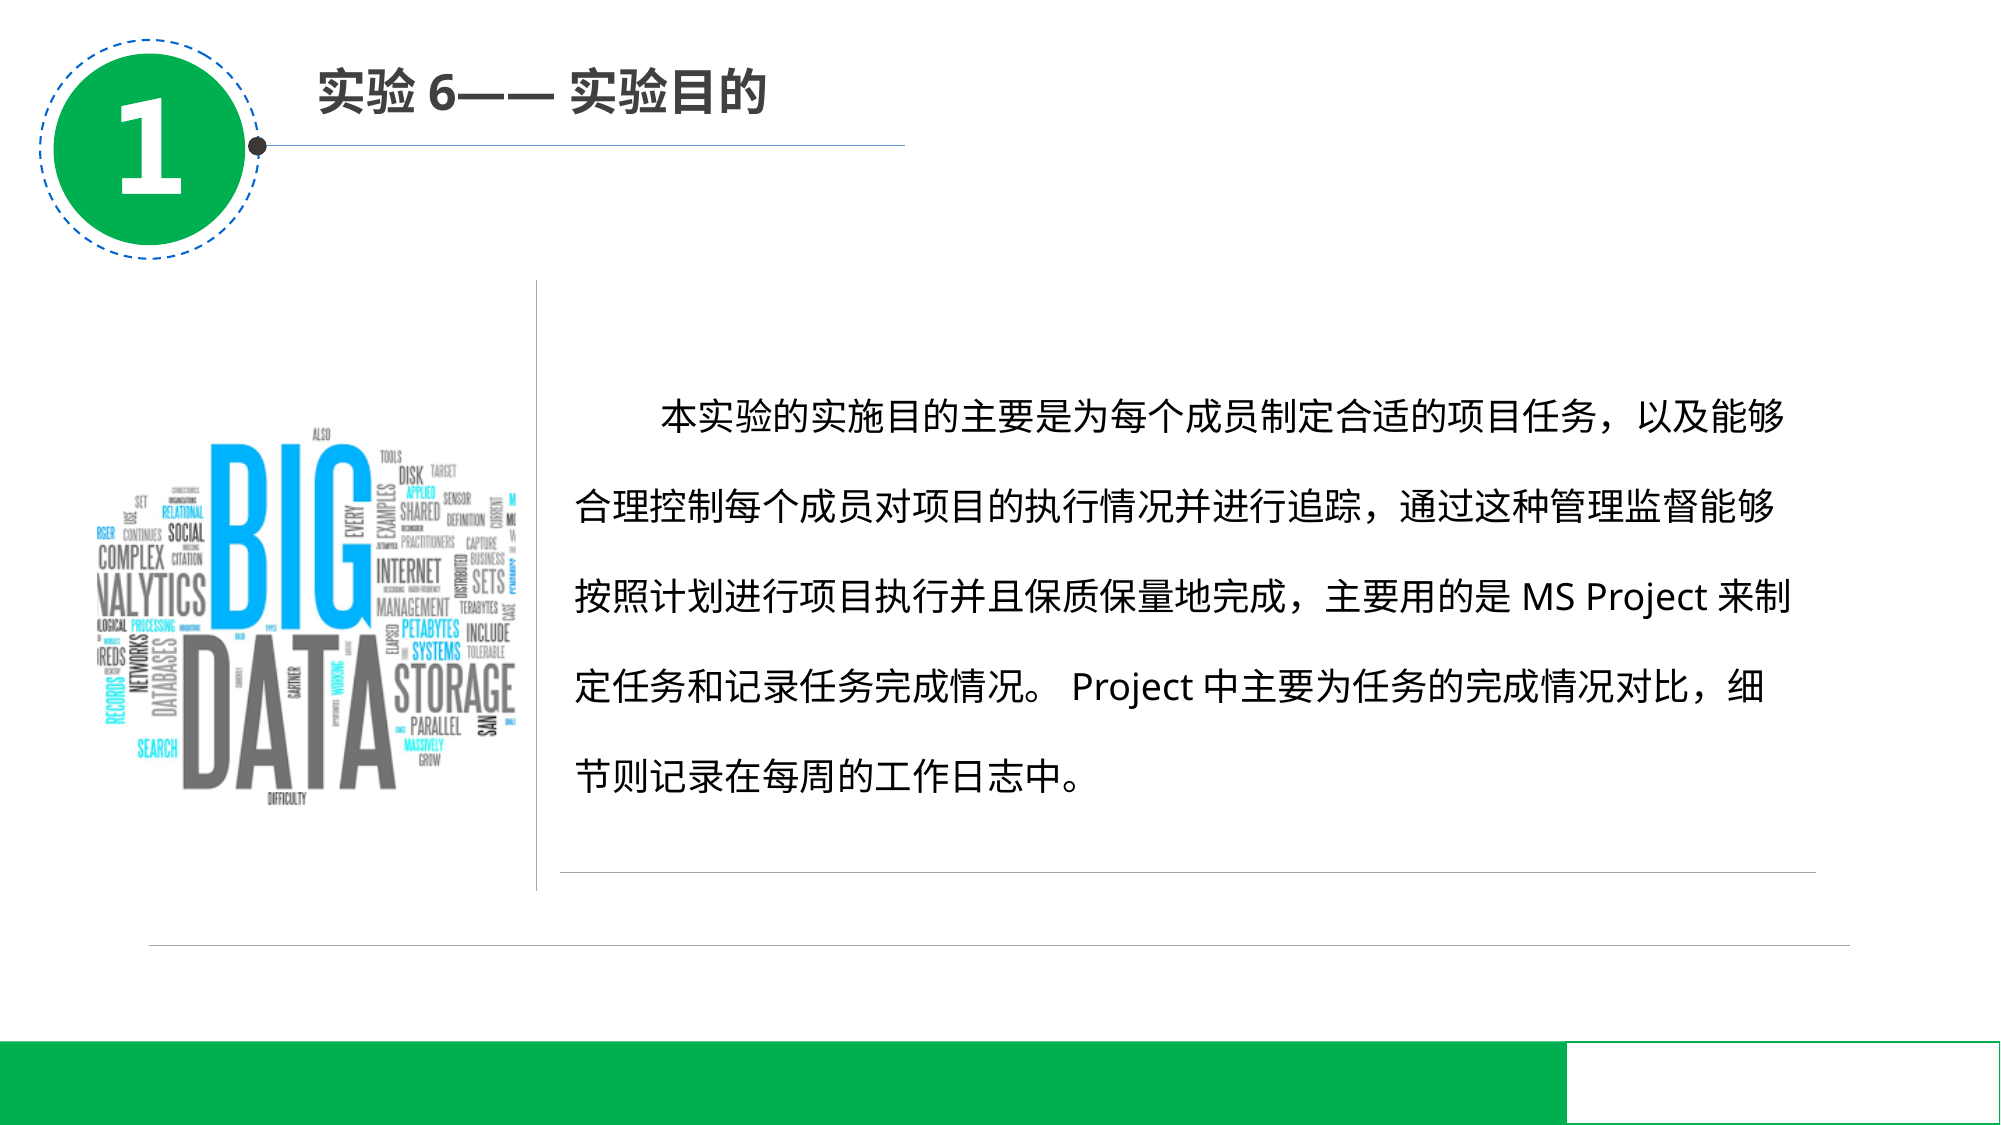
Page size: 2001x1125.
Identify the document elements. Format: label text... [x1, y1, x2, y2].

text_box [559, 340, 1817, 872]
picture [82, 425, 527, 812]
text_box [53, 53, 246, 246]
text_box 实验6——实验目的 [244, 53, 905, 129]
text_box [246, 135, 268, 157]
text_box [39, 38, 260, 260]
